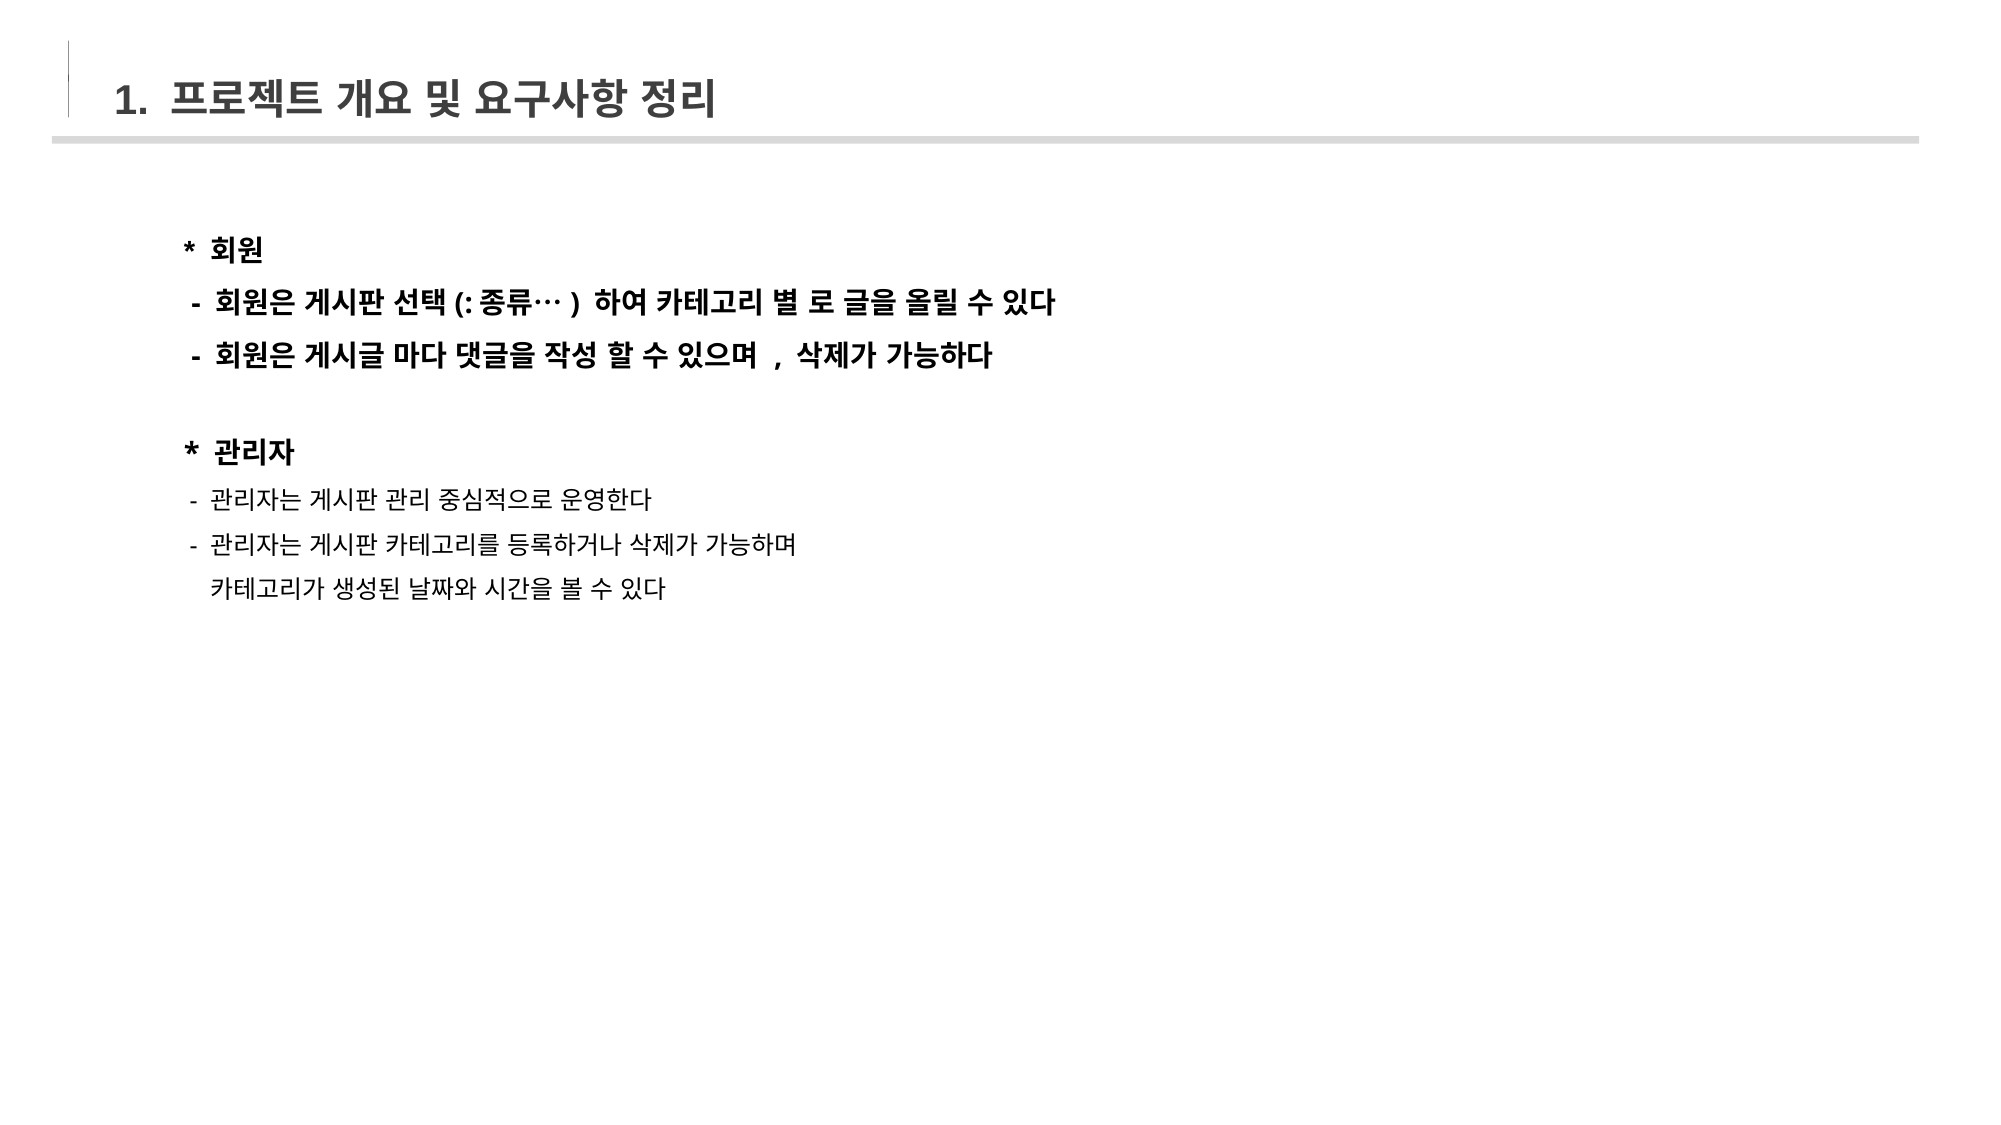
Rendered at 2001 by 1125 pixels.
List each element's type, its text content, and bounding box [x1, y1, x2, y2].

text_box [51, 135, 1920, 145]
text_box 1. 프로젝트 개요 및 요구사항 정리 [113, 24, 906, 135]
text_box * 회원 - 회원은 게시판 선택(:종류…) 하여 카테고리 별 로 글을 올릴 수 있다 - 회원은 게시글 마다 댓글을 작성 할 수 있으며 , 삭제가 가능하다 * 관리자 - 관리자는 게시판 관리 중심적으로 운영한다 - 관리자는 게시판 카테고리를 등록하거나 삭제가 가능하며 카테고리가 생성된 날짜와 시간을 볼 수 있다 [153, 207, 1326, 657]
